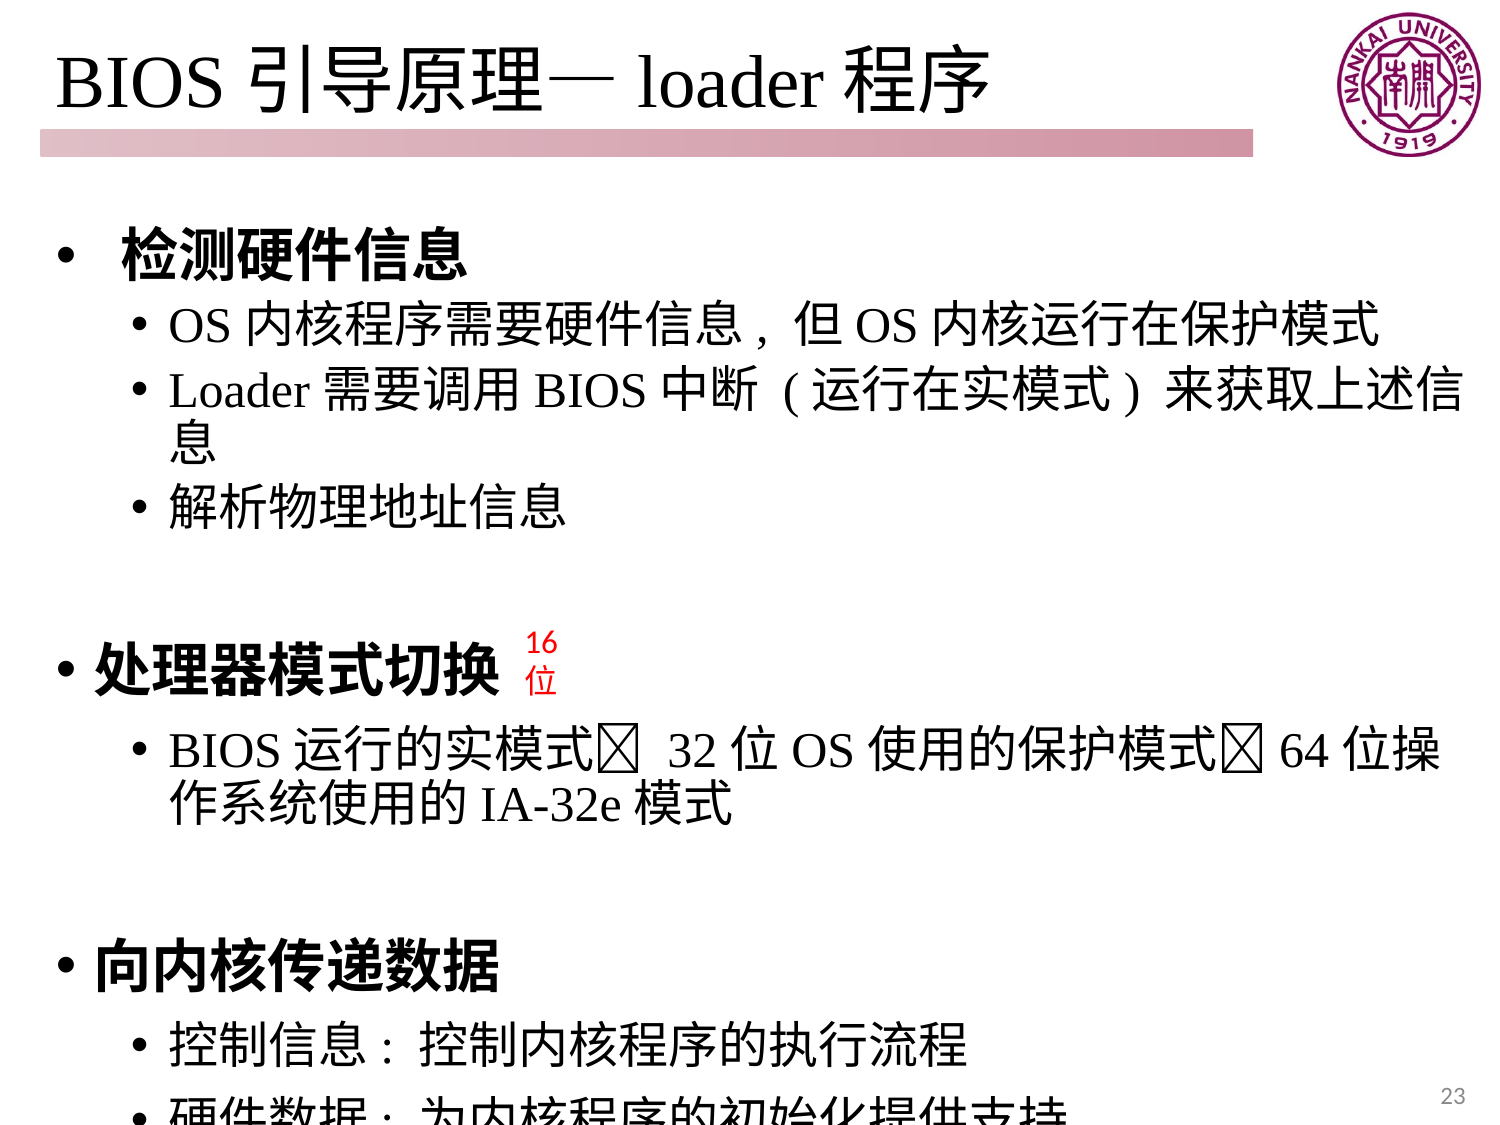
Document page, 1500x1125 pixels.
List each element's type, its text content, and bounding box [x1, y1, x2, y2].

picture [1337, 12, 1481, 157]
text_box 16位 [509, 612, 613, 708]
list 检测硬件信息 OS内核程序需要硬件信息, 但OS内核运行在保护模式 Loader需要调用BIOS中断 (运行在实模式) 来获取上述信息 解析物理地址信息 处理器模式切换 BIOS运行的实模式 32位OS使用的保护模式64位操作系统使用的IA-32e模式 向内核传递数据 控制信息: 控制内核程序的执行流程 硬件数据: 为内核程序的初始化提供支持 [40, 218, 1481, 1042]
title BIOS引导原理—loader程序 [40, 33, 1335, 133]
slide_number 23 [1143, 1065, 1481, 1125]
